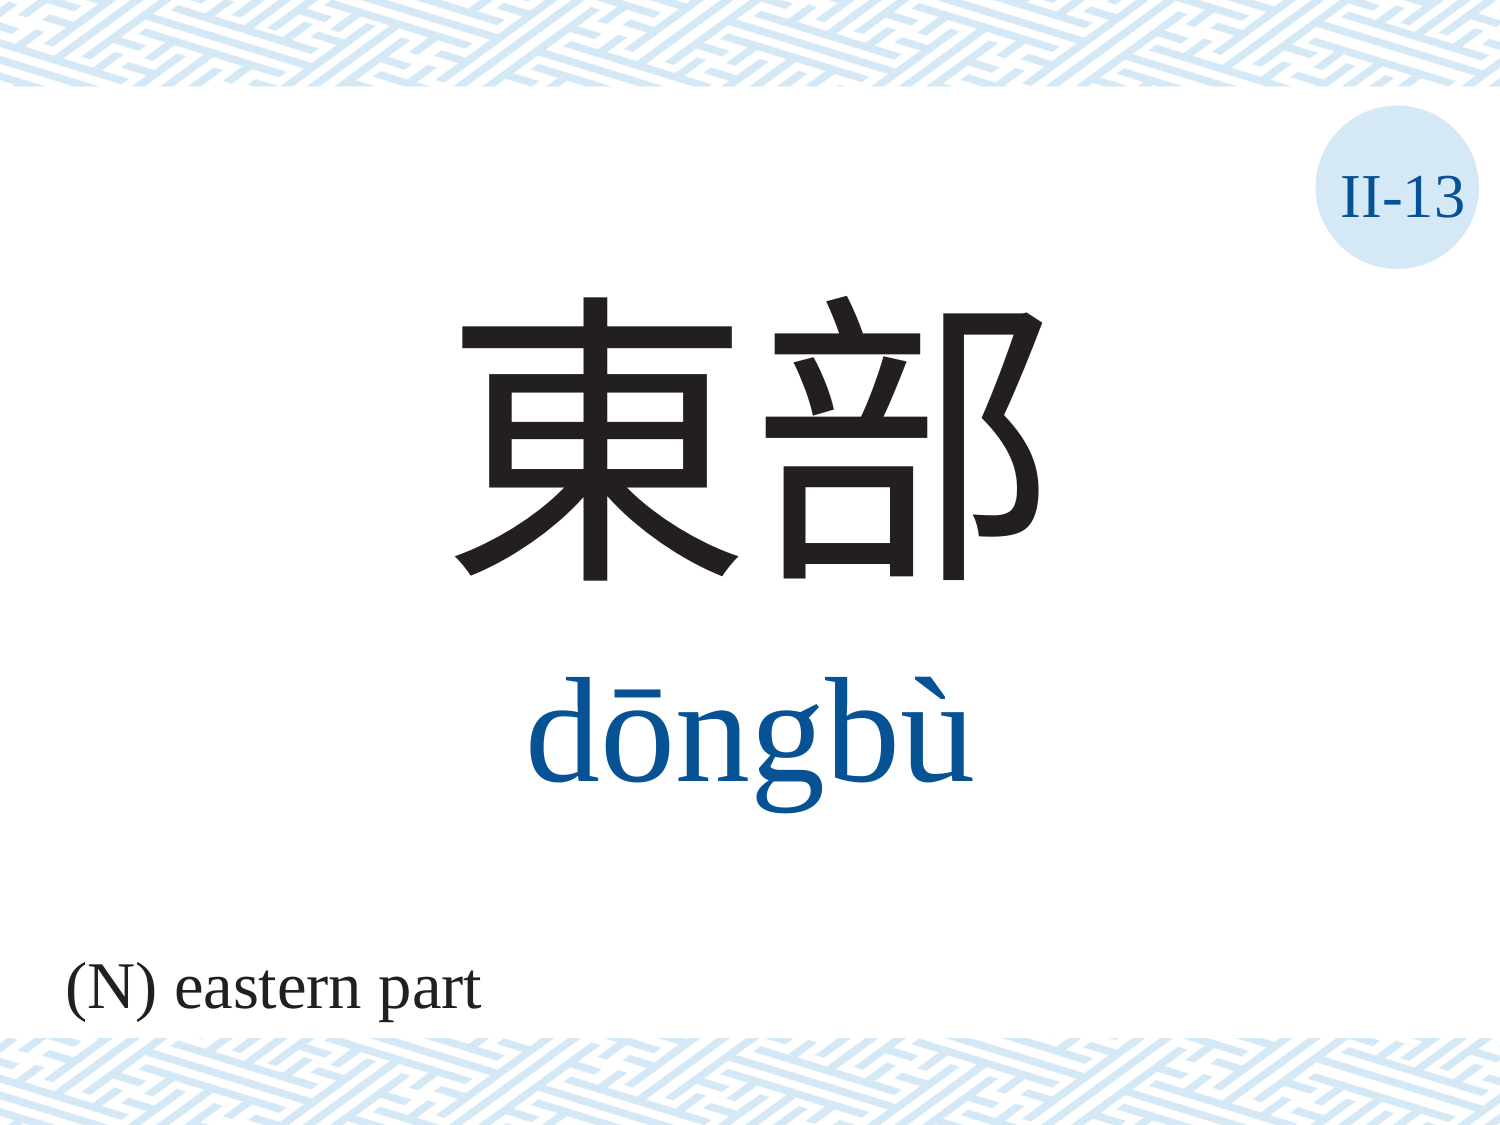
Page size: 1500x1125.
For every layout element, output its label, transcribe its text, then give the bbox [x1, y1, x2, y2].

picture [0, 0, 1500, 1125]
text_box II-13 東部 dōngbù [439, 154, 1467, 812]
text_box (N) eastern part [62, 942, 512, 1023]
